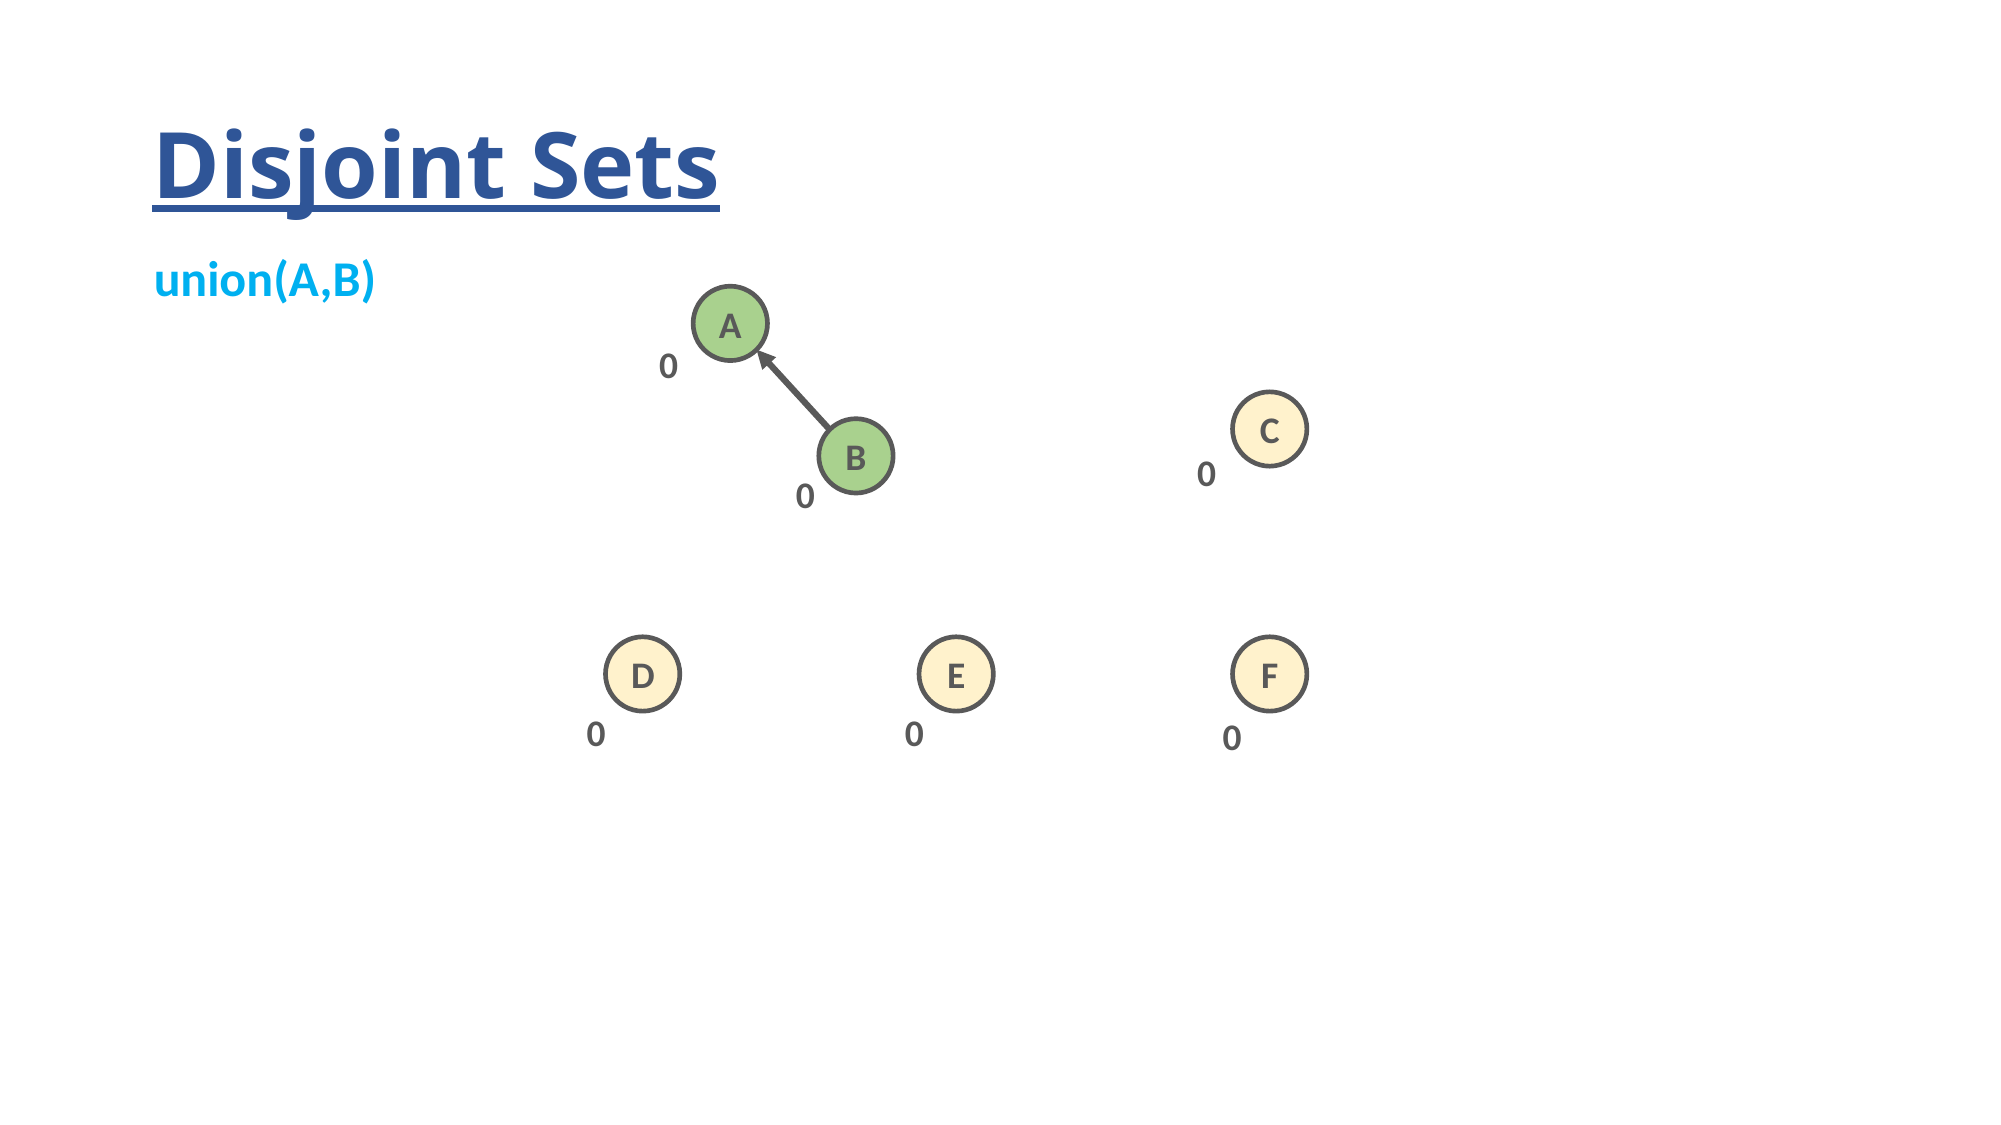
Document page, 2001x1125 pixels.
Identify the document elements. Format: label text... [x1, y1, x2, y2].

text_box 0 [781, 464, 830, 524]
text_box C [1231, 390, 1308, 468]
text_box union(A,B) [138, 239, 392, 315]
title Disjoint Sets [137, 59, 1863, 278]
text_box 0 [1182, 441, 1232, 501]
text_box A [692, 285, 769, 362]
text_box D [604, 635, 681, 713]
text_box F [1231, 635, 1308, 713]
text_box 0 [1208, 705, 1257, 765]
text_box 0 [571, 701, 621, 762]
text_box E [917, 635, 995, 713]
text_box 0 [890, 701, 939, 762]
text_box B [817, 417, 895, 495]
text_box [756, 349, 830, 430]
text_box 0 [644, 333, 694, 393]
